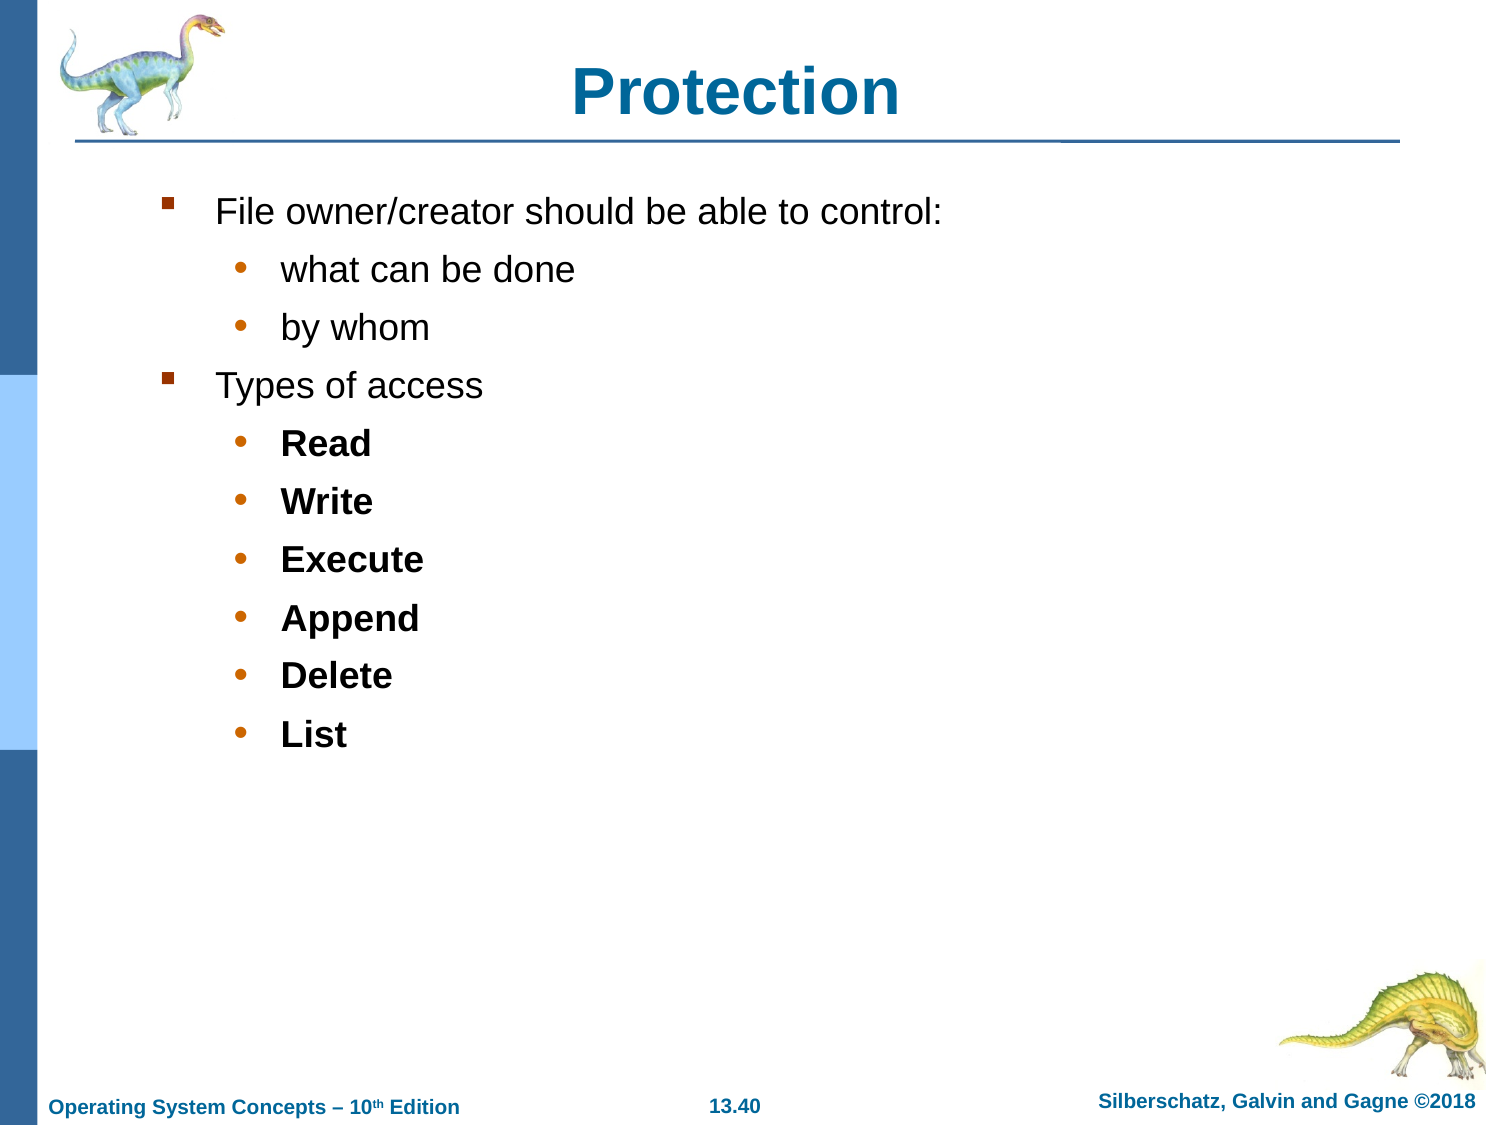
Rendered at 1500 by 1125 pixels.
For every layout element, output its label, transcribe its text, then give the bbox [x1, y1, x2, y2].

picture [46, 0, 243, 149]
list File owner/creator should be able to control: what can be done by whom Types of access Read Write Execute Append Delete List [143, 179, 1367, 923]
picture [1275, 959, 1486, 1090]
title Protection [61, 40, 1412, 136]
